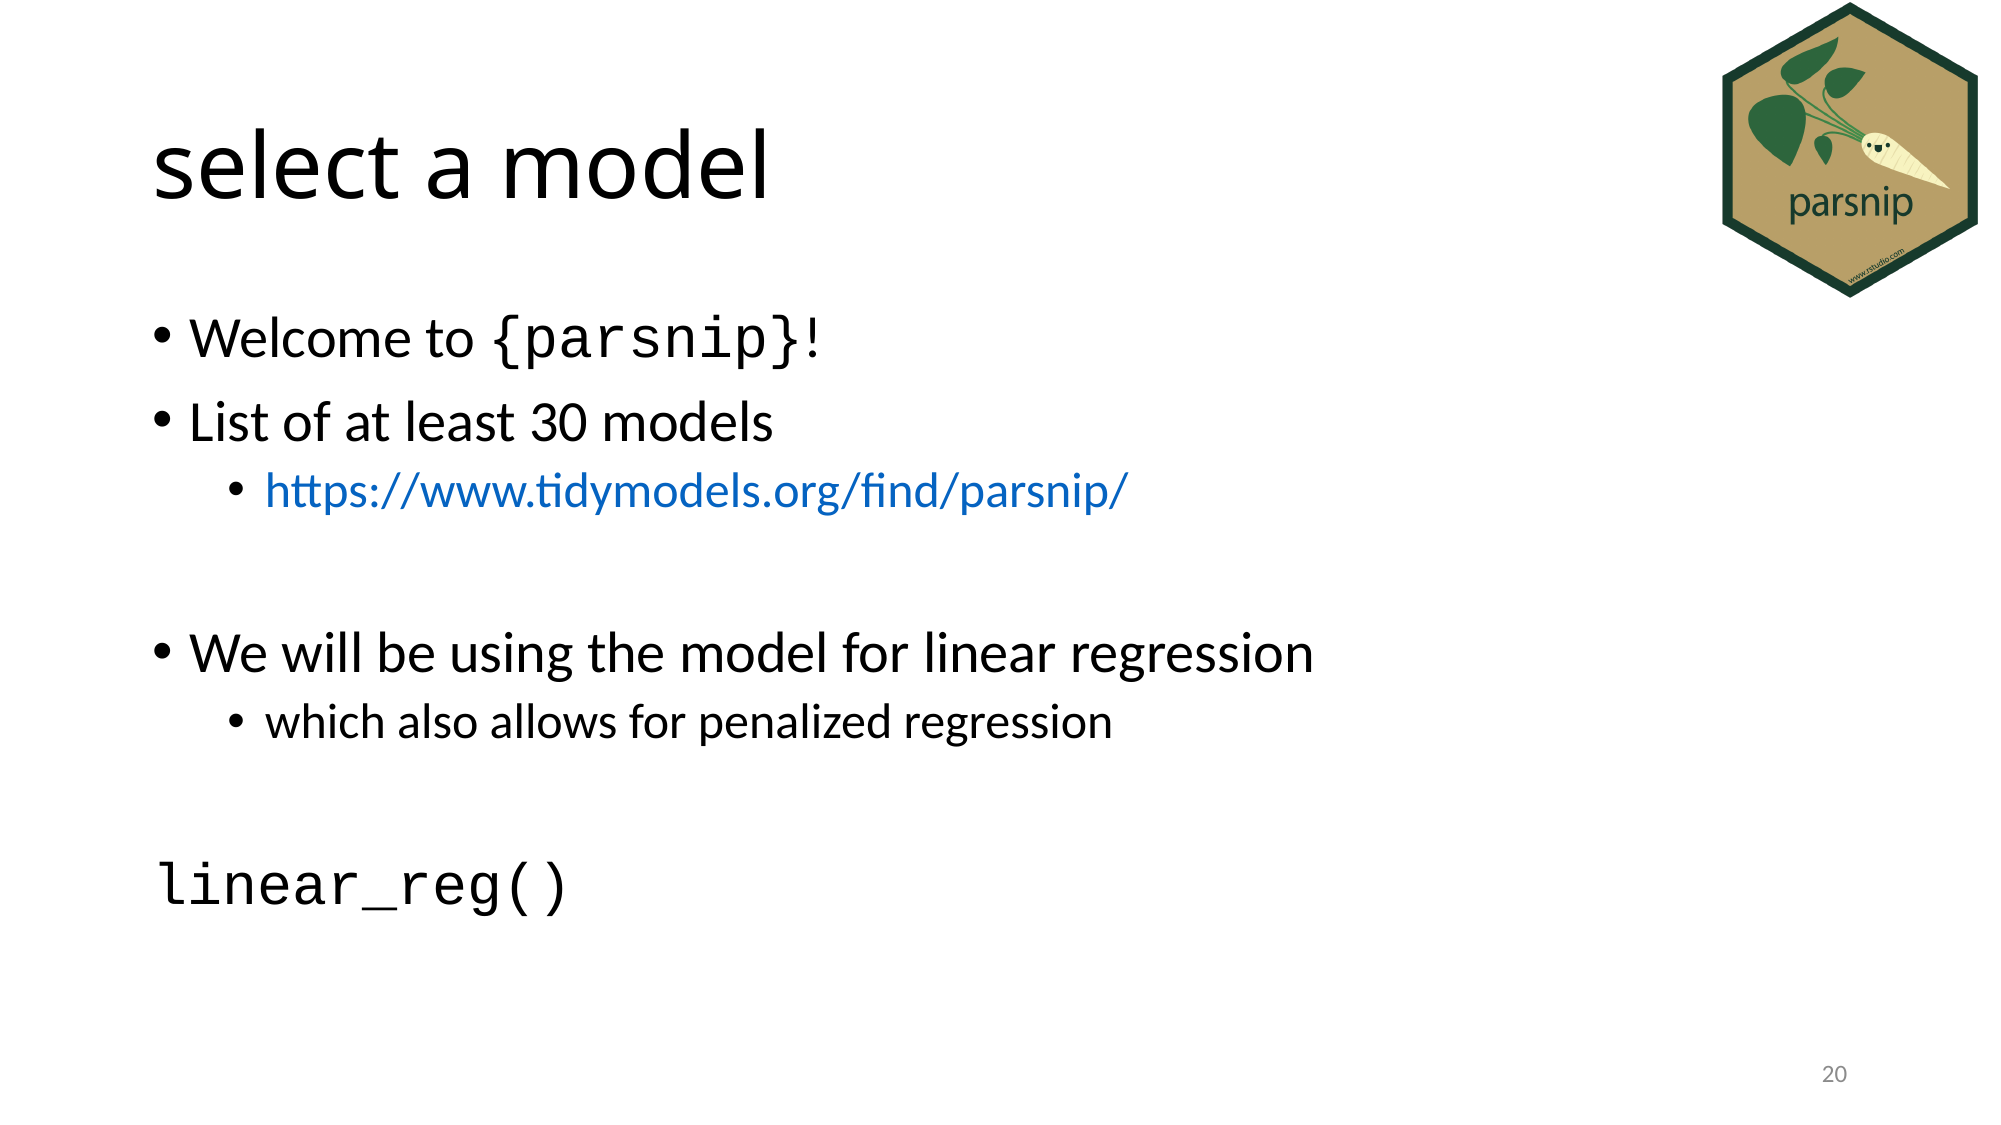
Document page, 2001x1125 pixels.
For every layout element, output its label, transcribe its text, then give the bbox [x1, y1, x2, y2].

slide_number 20 [1412, 1042, 1863, 1103]
list Welcome to {parsnip}! List of at least 30 models https://www.tidymodels.org/find/parsnip/ We will be using the model for linear regression which also allows for penalized regression linear_reg() [137, 299, 1863, 1014]
title select a model [137, 59, 1699, 278]
picture [1699, 0, 2000, 300]
